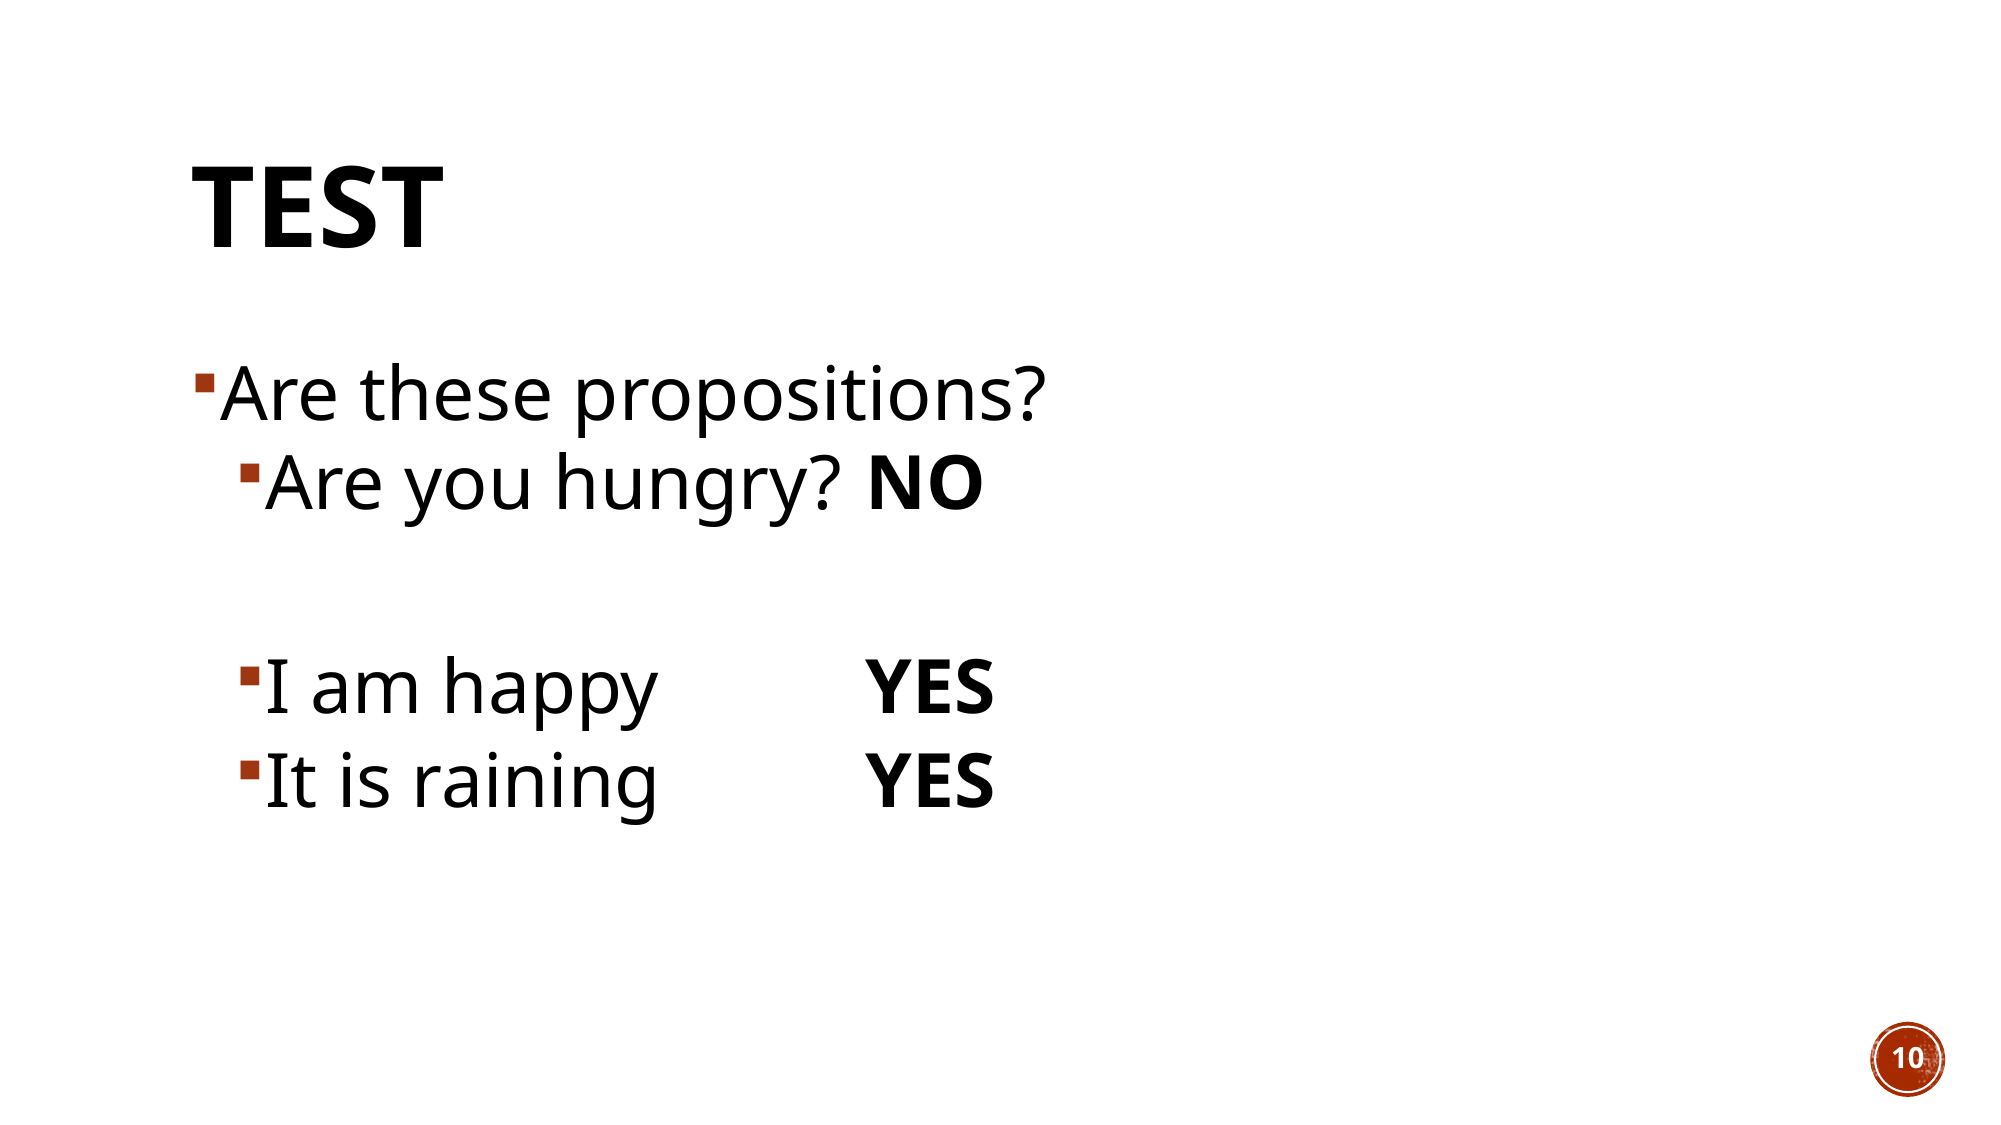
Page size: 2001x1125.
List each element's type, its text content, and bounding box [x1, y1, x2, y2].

slide_number 10 [1855, 1028, 1961, 1089]
title TEST [175, 79, 1826, 344]
